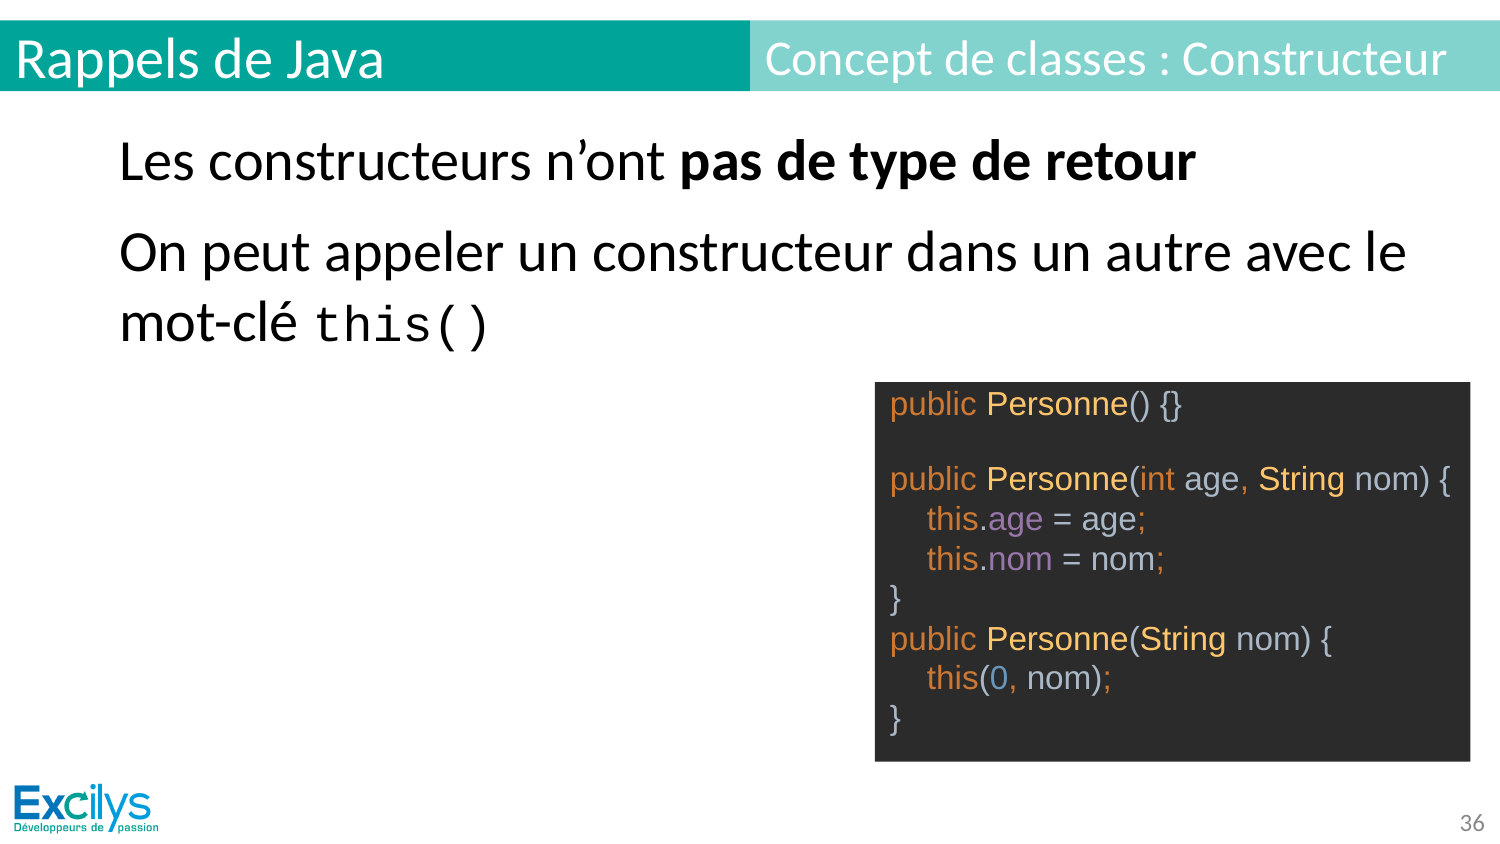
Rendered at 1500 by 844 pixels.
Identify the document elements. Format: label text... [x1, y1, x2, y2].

picture [11, 764, 160, 844]
title Rappels de Java [0, 20, 750, 92]
picture [112, 800, 120, 810]
slide_number ‹#› [1319, 798, 1500, 844]
list Concept de classes : Constructeur [750, 20, 1500, 92]
text_box public Personne() {} public Personne(int age, String nom) { this.age = age; this.nom = nom; } public Personne(String nom) { this(0, nom); } [874, 382, 1471, 762]
list Les constructeurs n’ont pas de type de retour On peut appeler un constructeur dans un autre avec le mot-clé this() [29, 114, 1471, 800]
